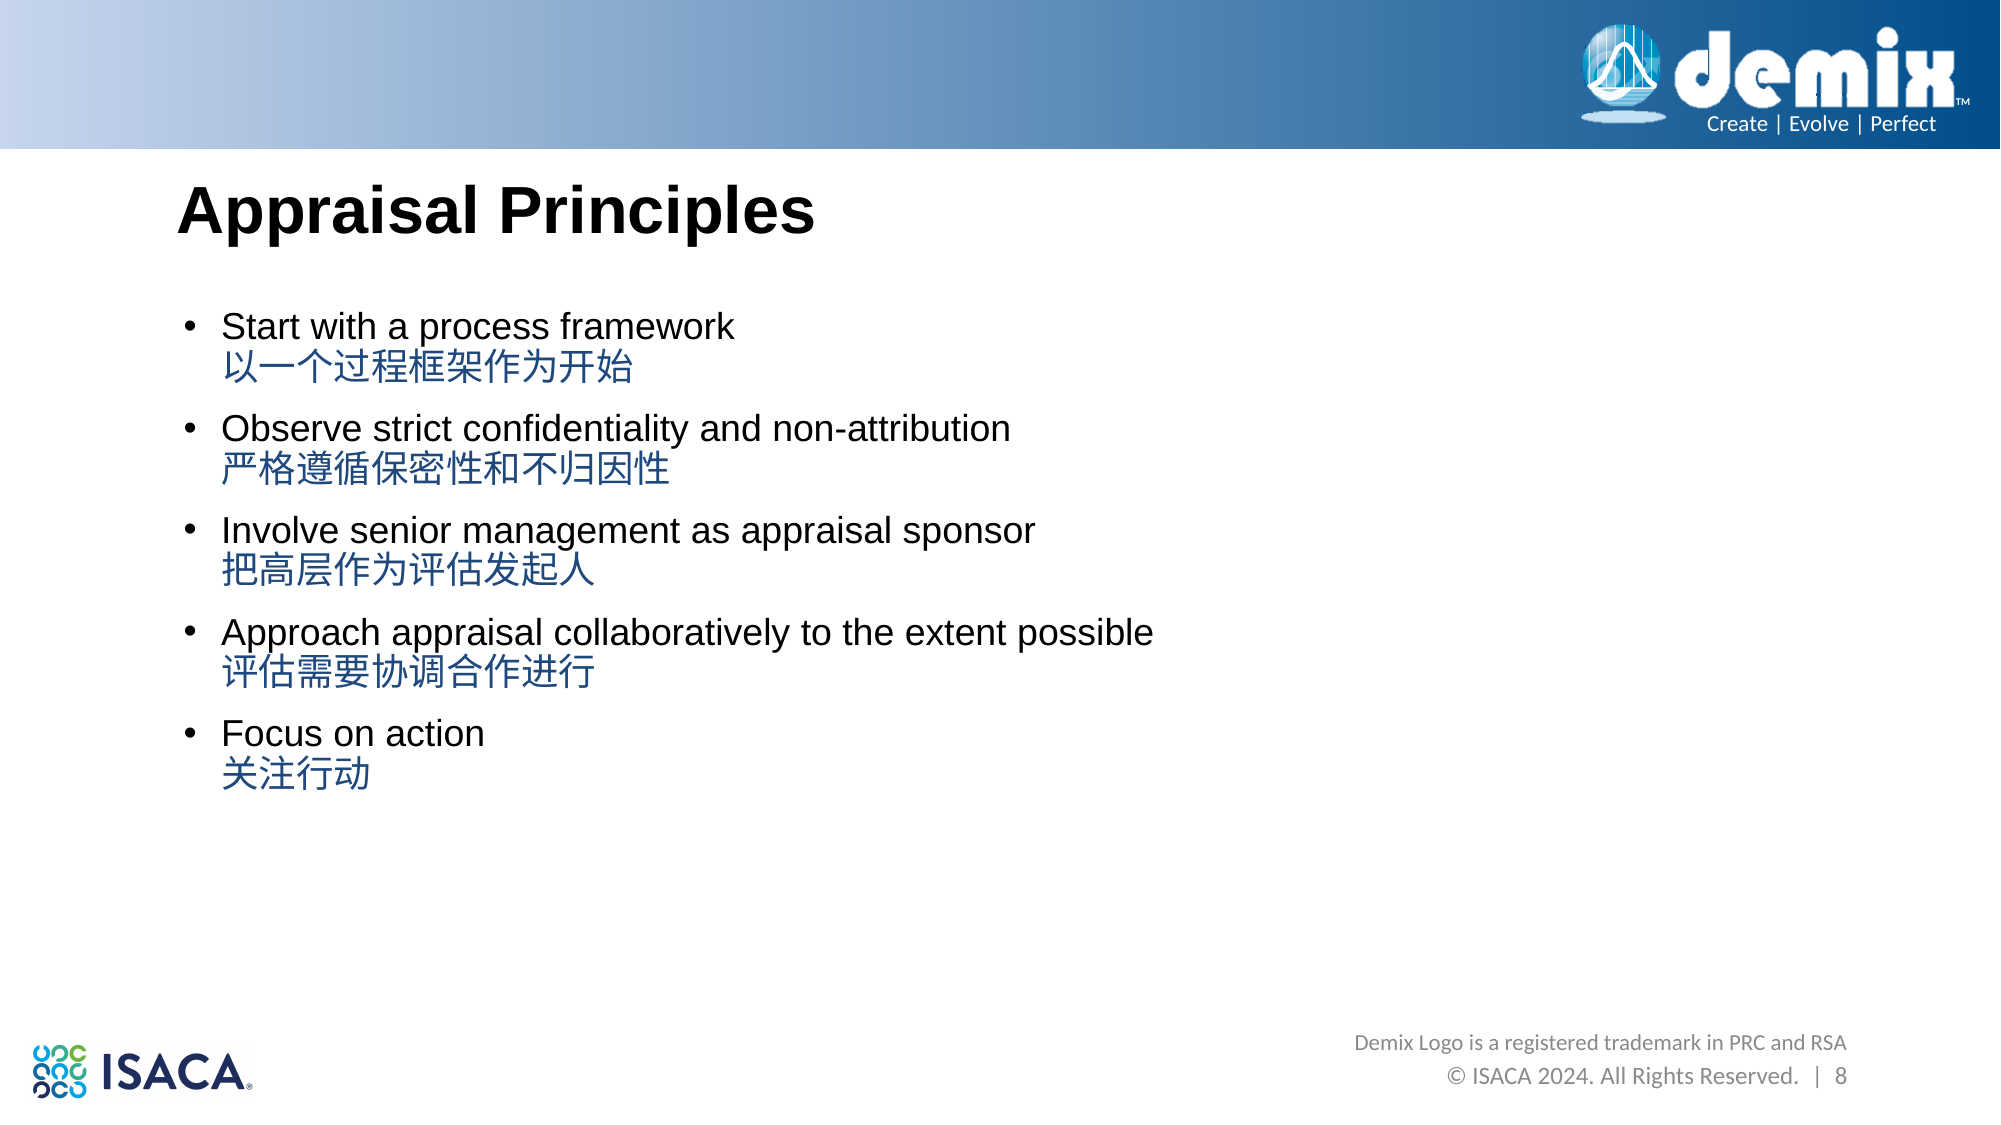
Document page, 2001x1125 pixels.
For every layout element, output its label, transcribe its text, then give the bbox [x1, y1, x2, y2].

picture [29, 1043, 255, 1103]
list Start with a process framework 以一个过程框架作为开始 Observe strict confidentiality and non-attribution 严格遵循保密性和不归因性 Involve senior management as appraisal sponsor 把高层作为评估发起人 Approach appraisal collaboratively to the extent possible 评估需要协调合作进行 Focus on action 关注行动 [173, 303, 1449, 950]
picture [1549, 3, 2000, 153]
title Appraisal Principles [161, 163, 1437, 264]
